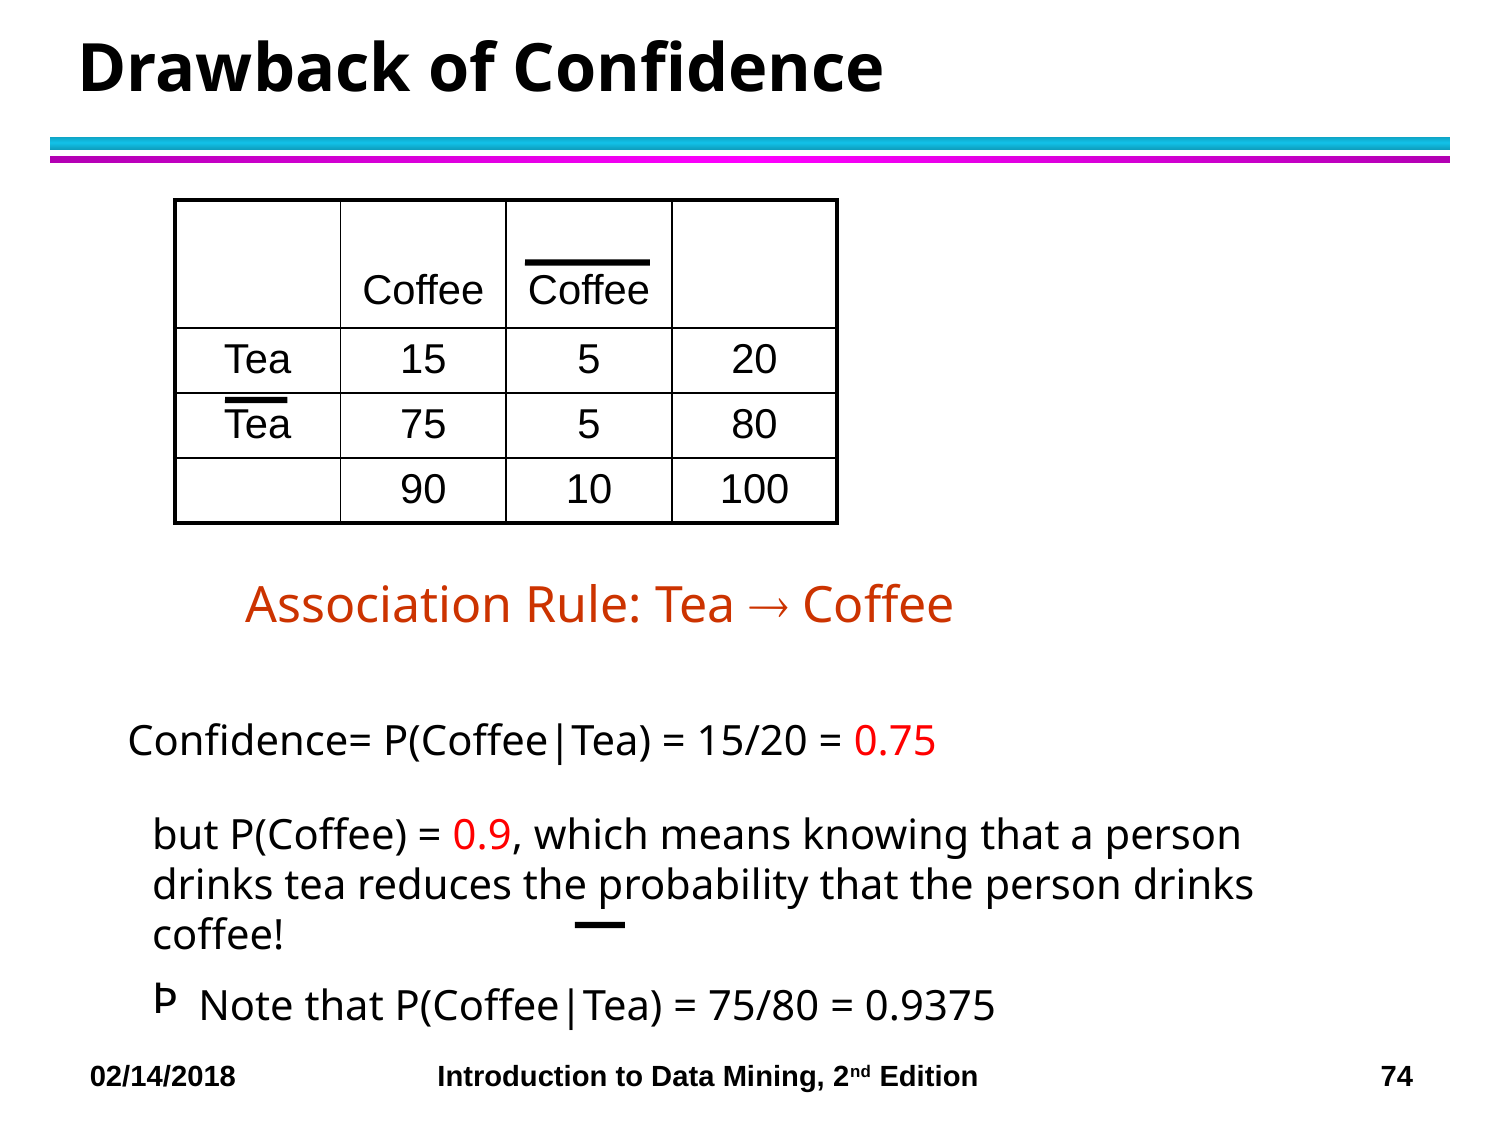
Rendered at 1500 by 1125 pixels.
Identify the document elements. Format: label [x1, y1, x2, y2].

table_cell [341, 394, 505, 457]
table_cell [507, 394, 671, 457]
table_cell [507, 329, 671, 392]
table_cell [673, 329, 835, 392]
table_header [341, 202, 505, 327]
table_cell [341, 329, 505, 392]
table_cell [177, 329, 340, 392]
table_cell [177, 394, 340, 457]
table_header [673, 202, 835, 327]
text_box [112, 565, 1325, 771]
table_header [507, 202, 671, 327]
table_cell [341, 459, 505, 521]
table_cell [507, 459, 671, 521]
table_cell [673, 459, 835, 521]
title [62, 24, 1421, 113]
table_cell [673, 394, 835, 457]
text_box [137, 800, 1350, 1036]
table_cell [177, 459, 340, 521]
table_header [177, 202, 340, 327]
